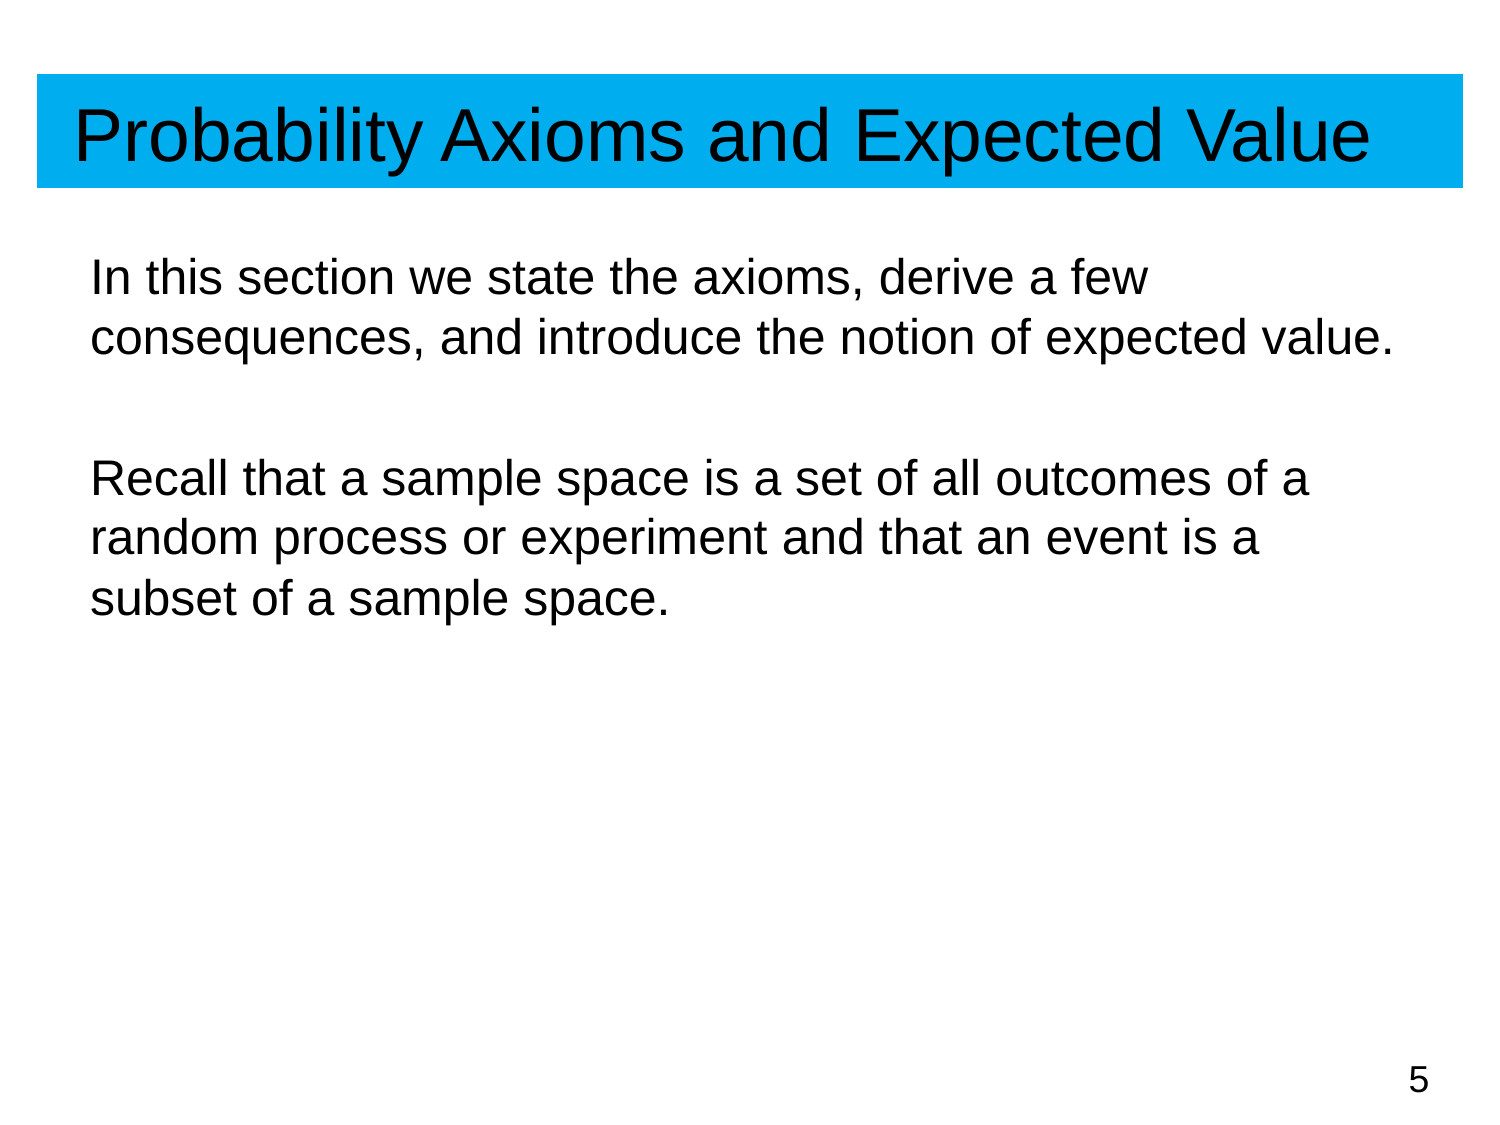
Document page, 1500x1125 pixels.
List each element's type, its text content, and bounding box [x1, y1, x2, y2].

list In this section we state the axioms, derive a few consequences, and introduce the notion of expected value. Recall that a sample space is a set of all outcomes of a random process or experiment and that an event is a subset of a sample space. [75, 237, 1425, 638]
title Probability Axioms and Expected Value [58, 37, 1408, 225]
